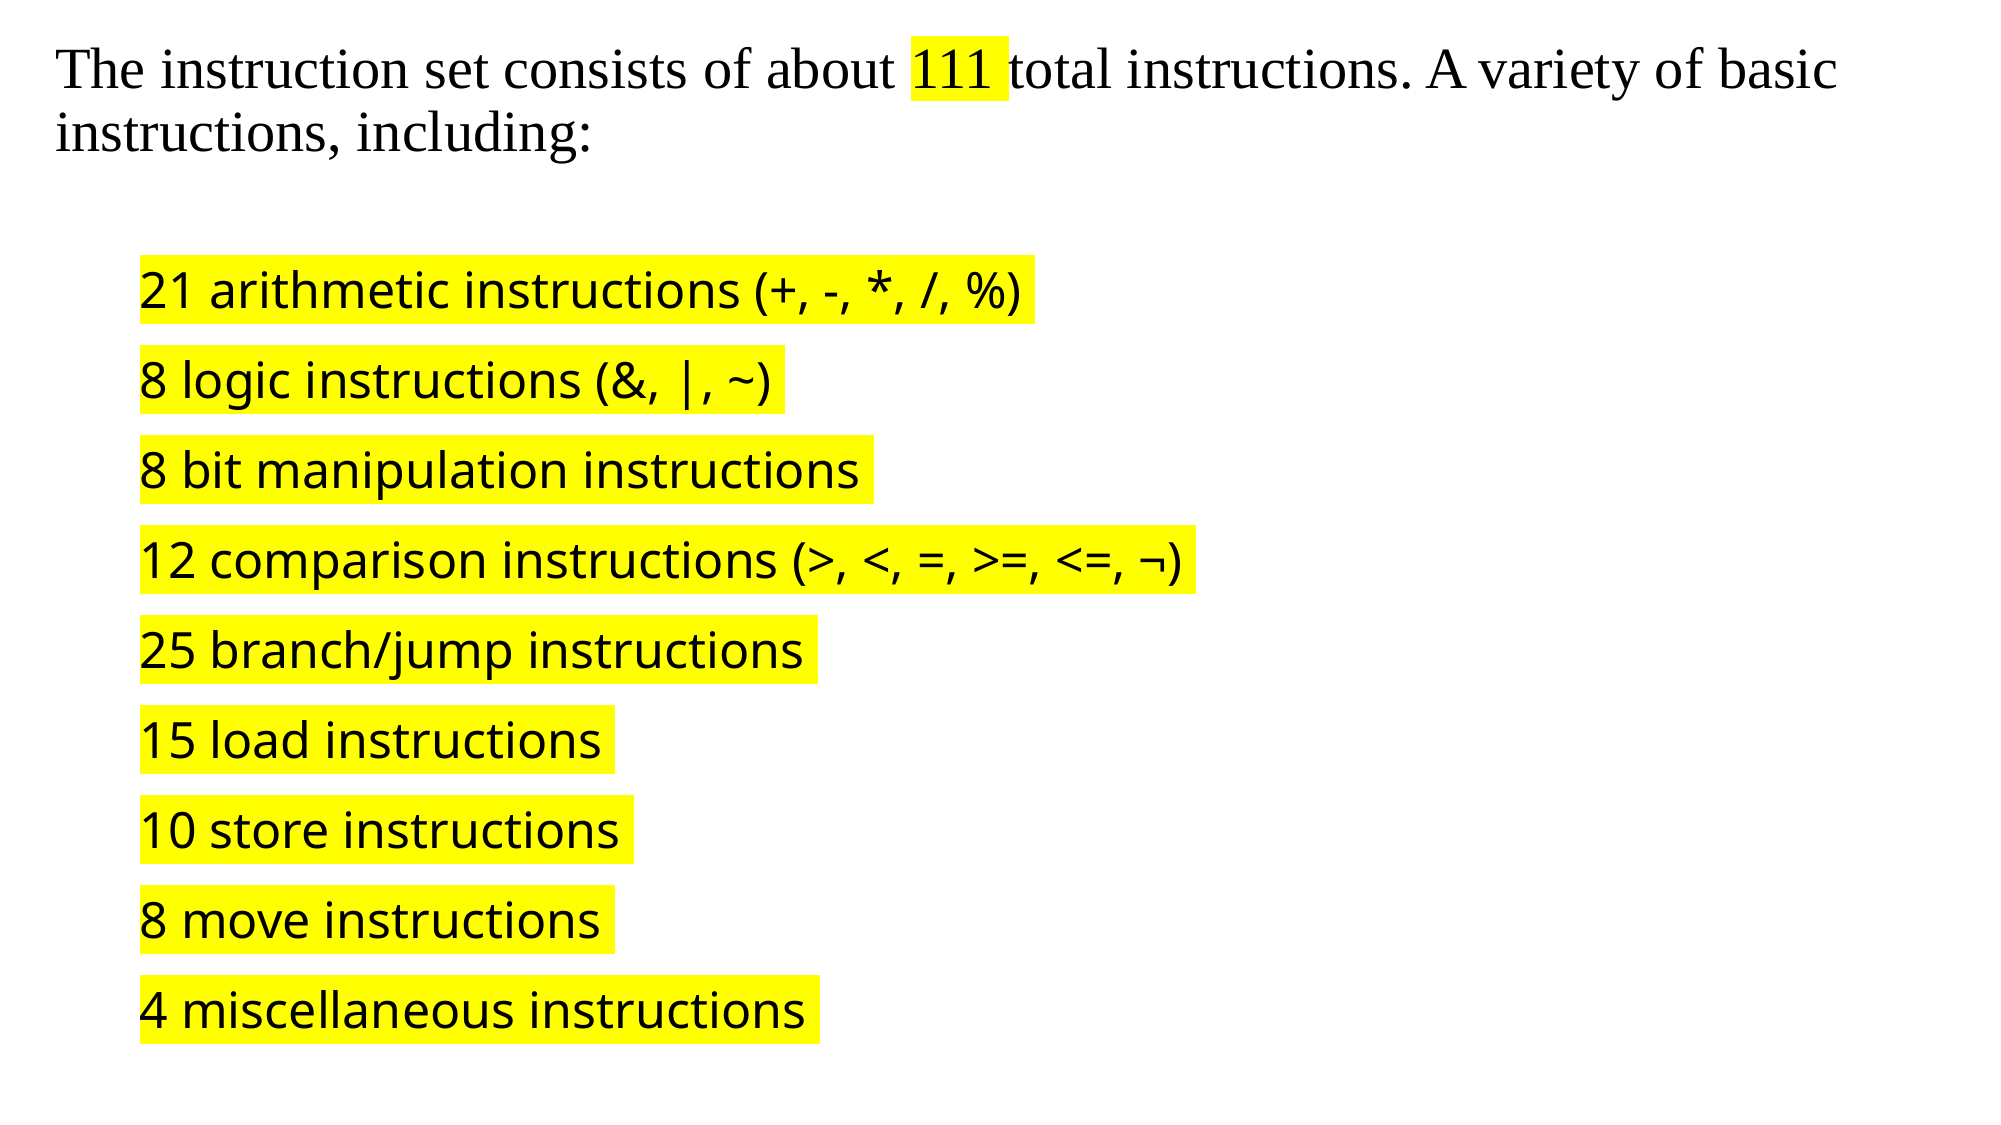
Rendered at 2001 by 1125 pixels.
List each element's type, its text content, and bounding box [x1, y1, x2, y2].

title The instruction set consists of about 111 total instructions. A variety of basic instructions, including: [40, 17, 1961, 184]
list 21 arithmetic instructions (+, -, *, /, %) 8 logic instructions (&, |, ~) 8 bit manipulation instructions 12 comparison instructions (>, <, =, >=, <=, ¬) 25 branch/jump instructions 15 load instructions 10 store instructions 8 move instructions 4 miscellaneous instructions [124, 221, 1961, 1092]
